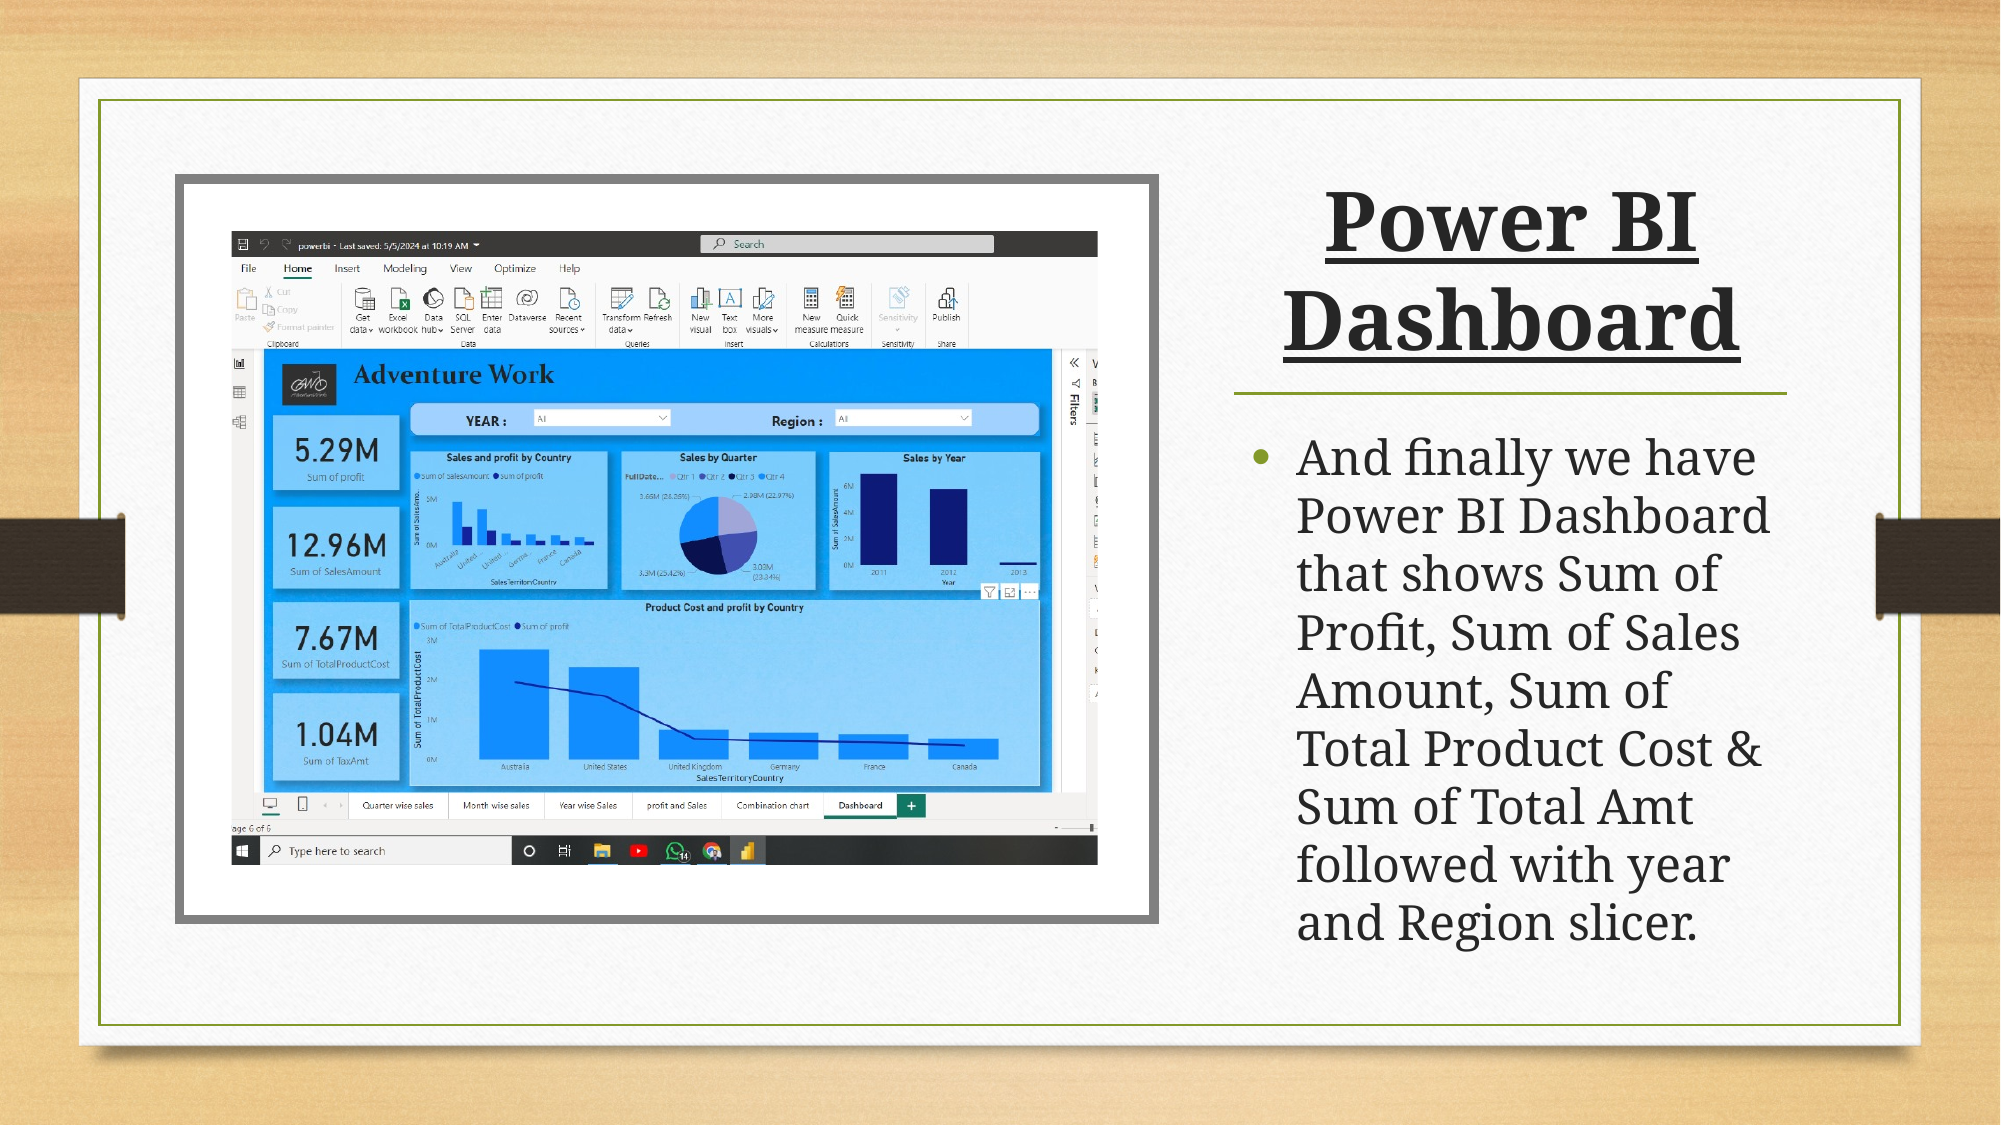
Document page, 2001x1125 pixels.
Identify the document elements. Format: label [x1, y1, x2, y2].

text_box [0, 0, 2000, 1125]
picture [231, 231, 1098, 865]
